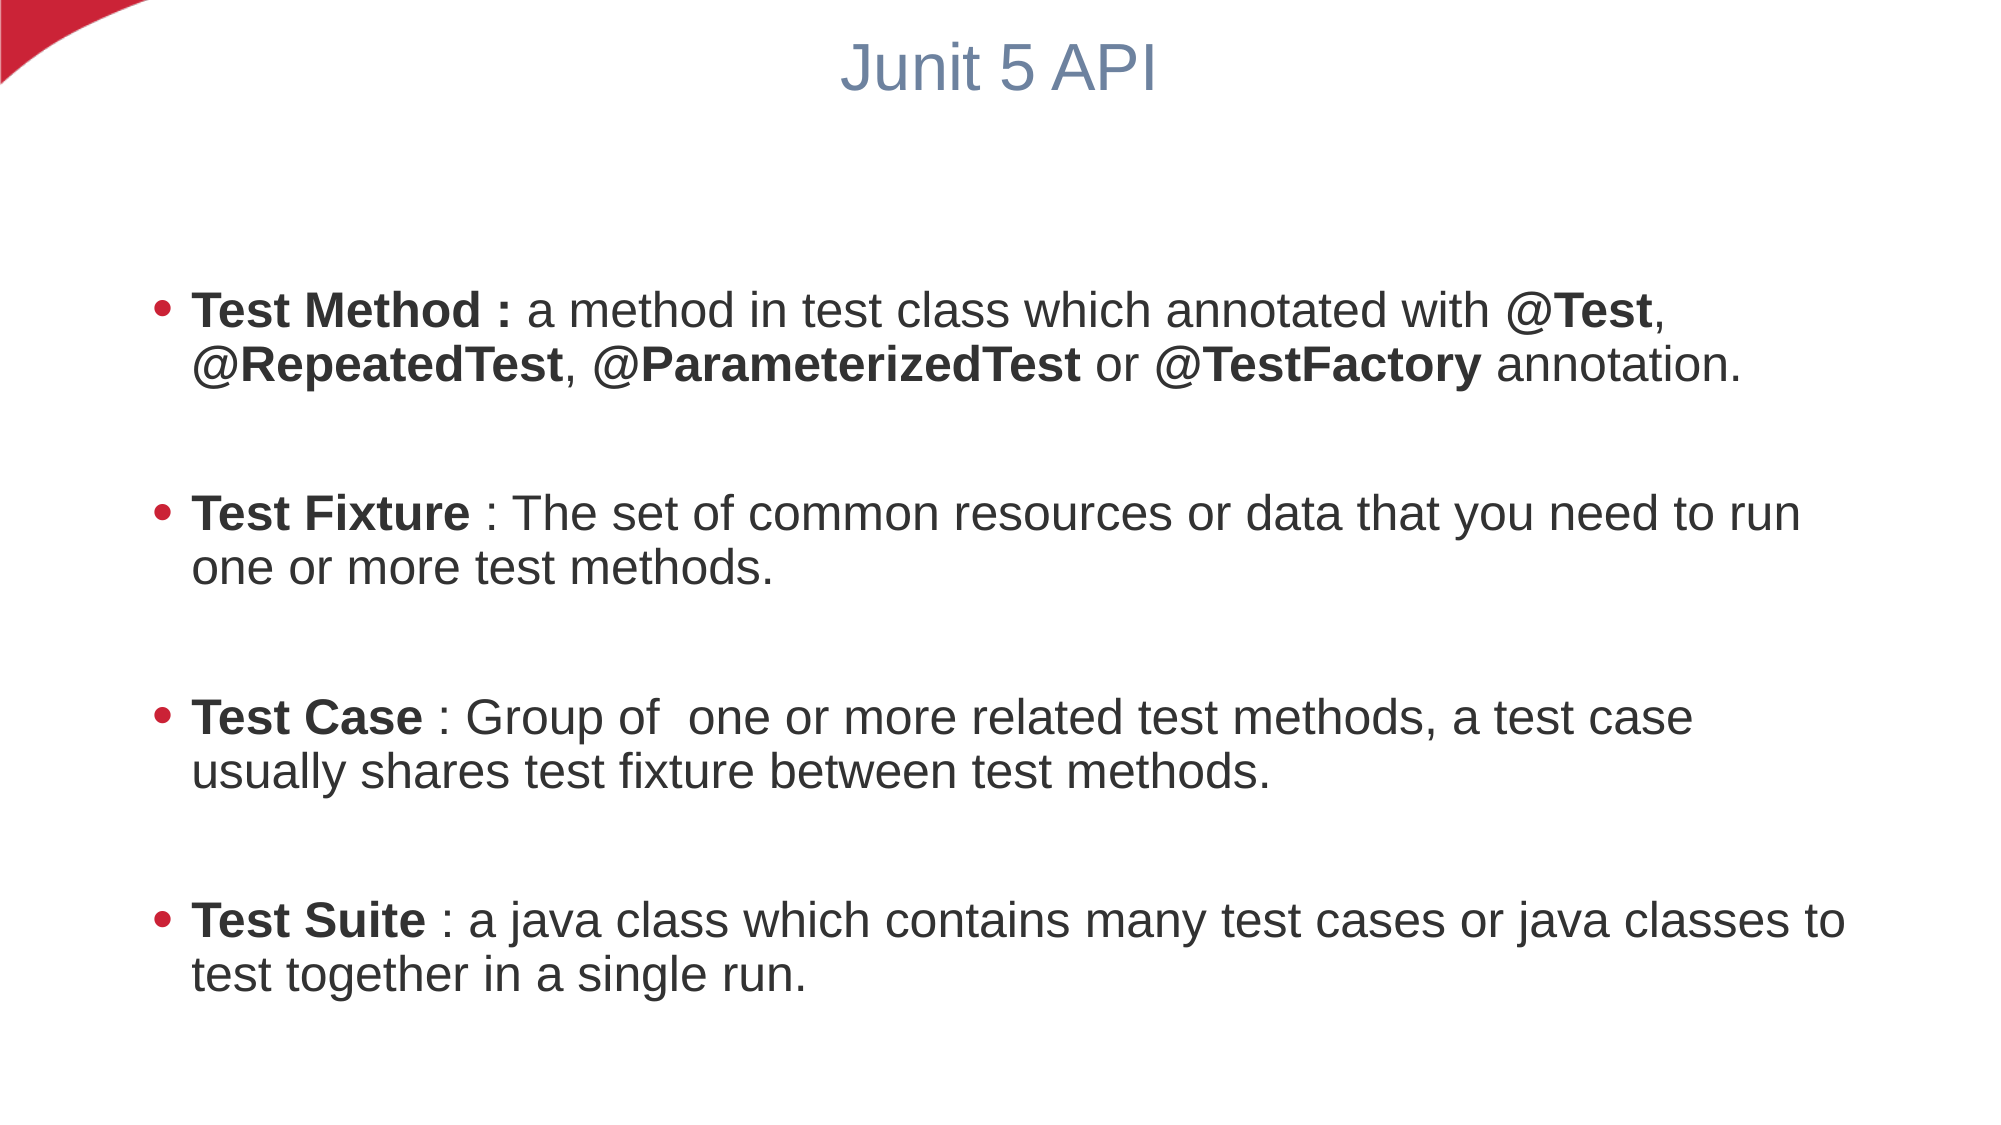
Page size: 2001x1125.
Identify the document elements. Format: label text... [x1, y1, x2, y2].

text_box Test Method : a method in test class which annotated with @Test, @RepeatedTest, @ParameterizedTest or @TestFactory annotation. Test Fixture : The set of common resources or data that you need to run one or more test methods. Test Case : Group of one or more related test methods, a test case usually shares test fixture between test methods. Test Suite : a java class which contains many test cases or java classes to test together in a single run. [137, 185, 1863, 1014]
picture [0, 0, 158, 89]
text_box Junit 5 API [137, 25, 1863, 115]
